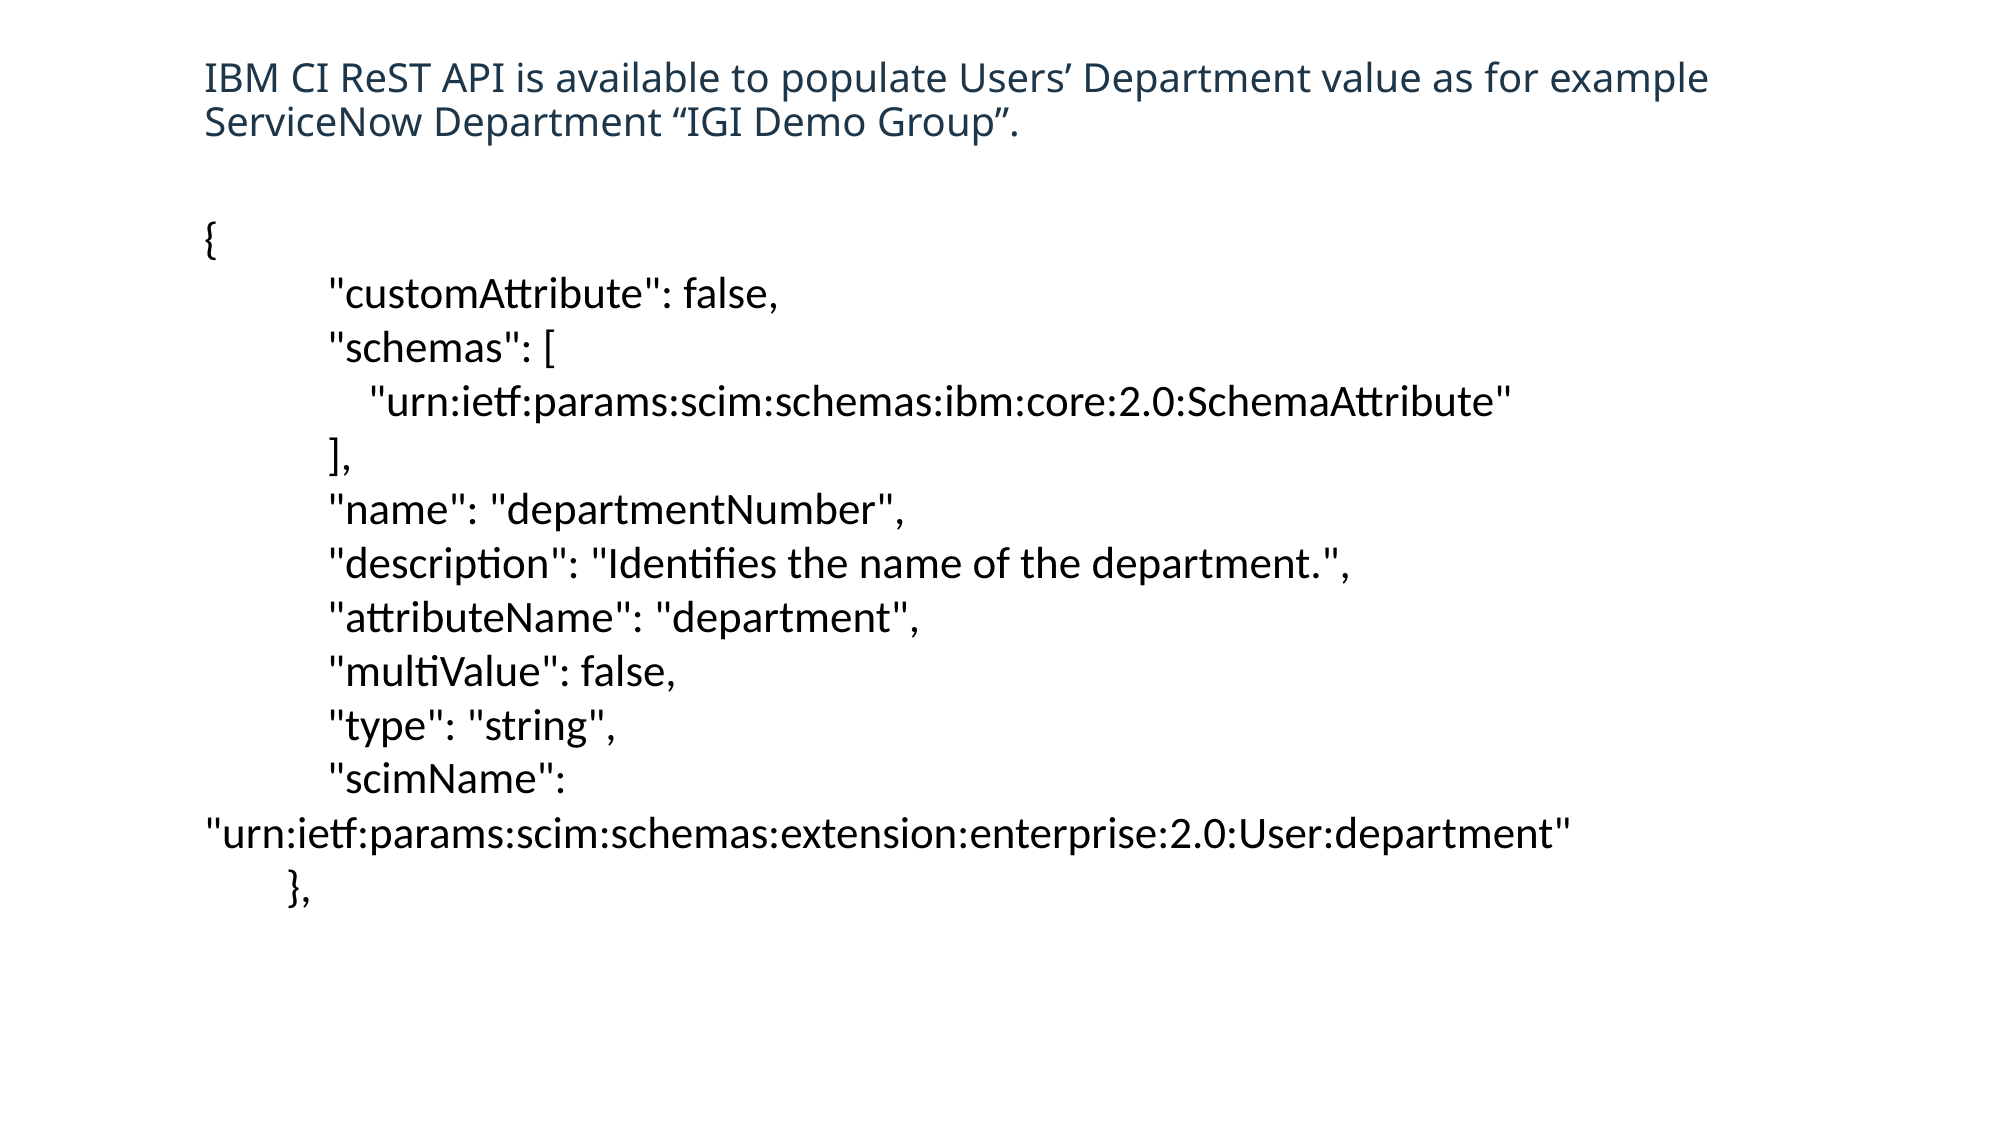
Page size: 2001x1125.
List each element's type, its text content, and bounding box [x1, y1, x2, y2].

title IBM CI ReST API is available to populate Users’ Department value as for example ServiceNow Department “IGI Demo Group”. [189, 44, 1810, 159]
text_box { "customAttribute": false, "schemas": [ "urn:ietf:params:scim:schemas:ibm:core:2.0:SchemaAttribute" ], "name": "departmentNumber", "description": "Identifies the name of the department.", "attributeName": "department", "multiValue": false, "type": "string", "scimName": "urn:ietf:params:scim:schemas:extension:enterprise:2.0:User:department" }, [189, 147, 1667, 919]
